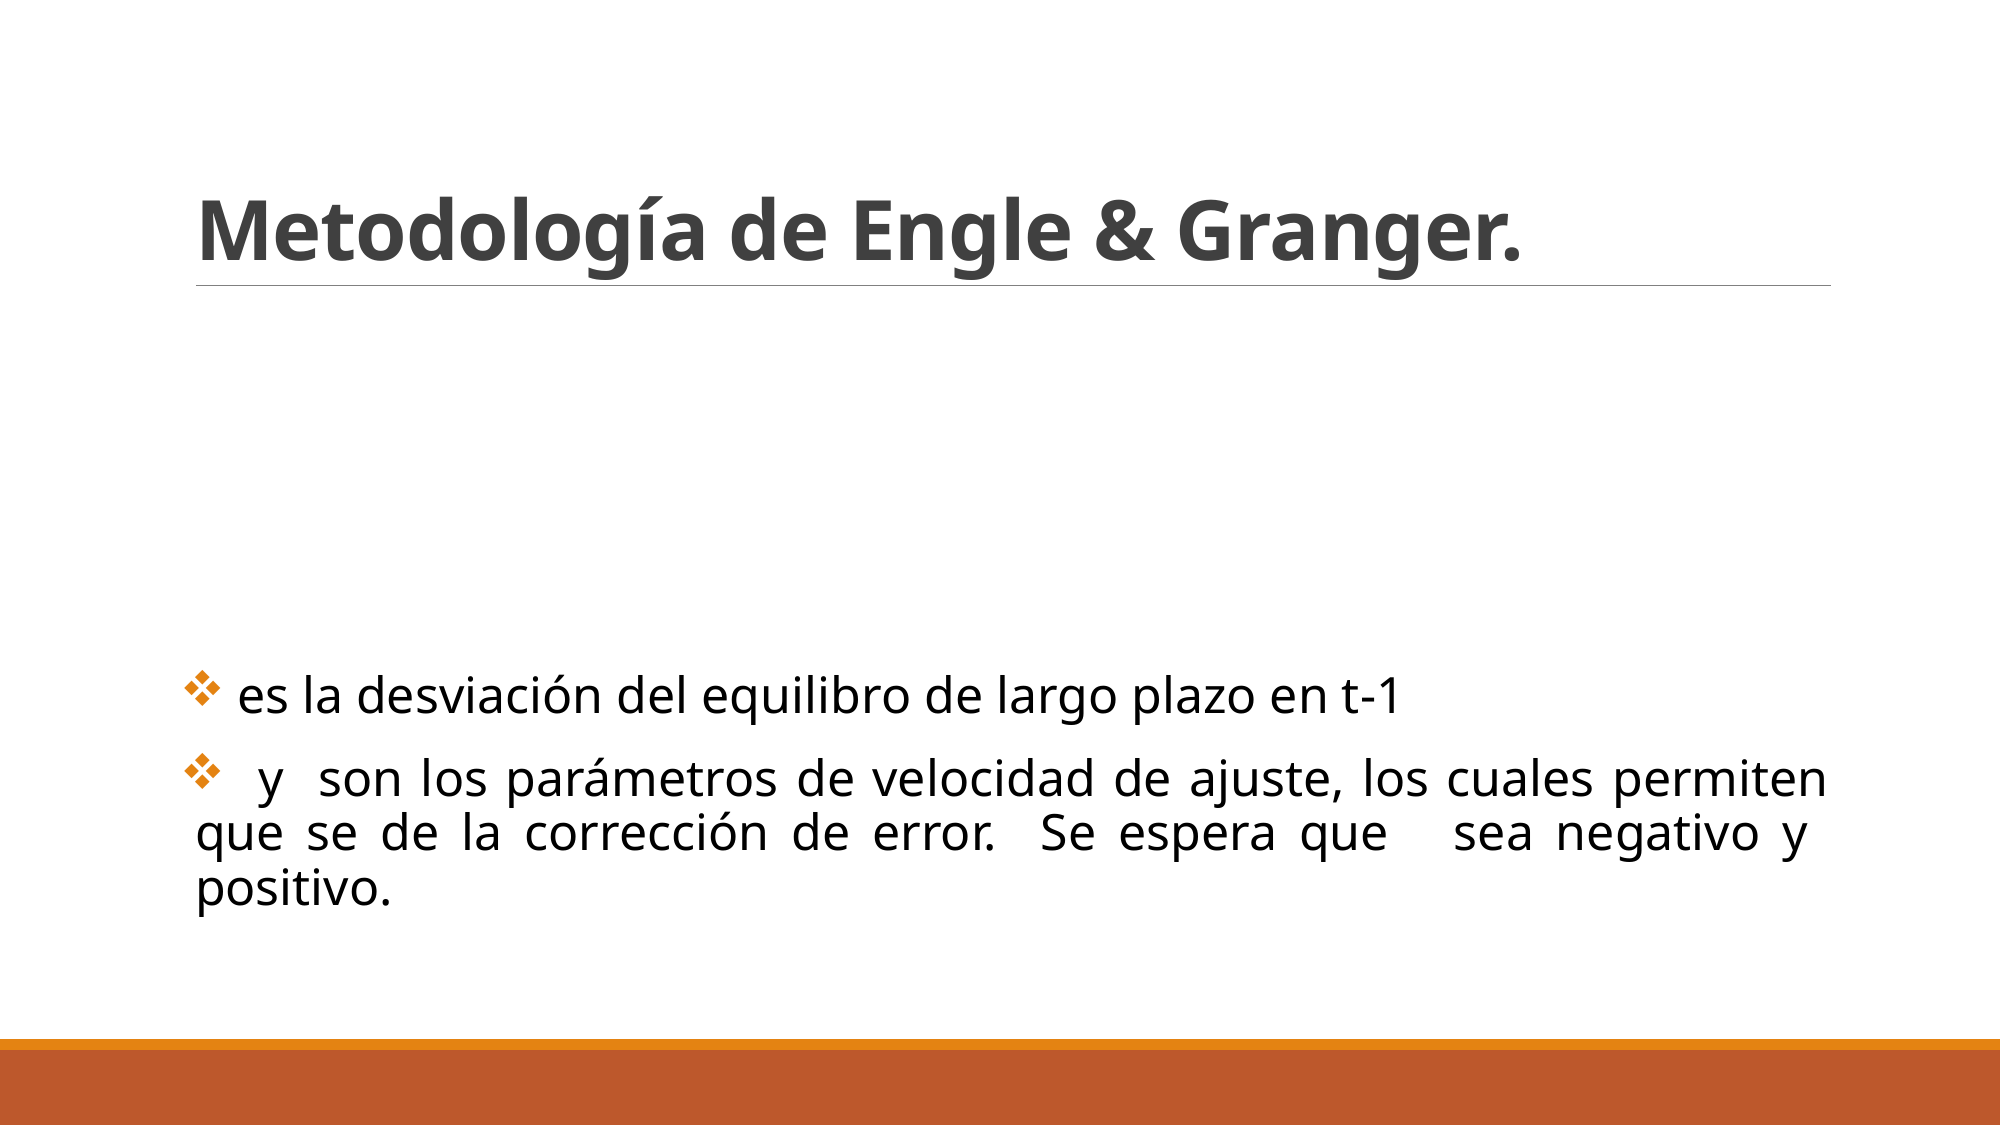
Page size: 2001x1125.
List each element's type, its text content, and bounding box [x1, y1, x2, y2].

title Metodología de Engle & Granger. [180, 47, 1830, 285]
